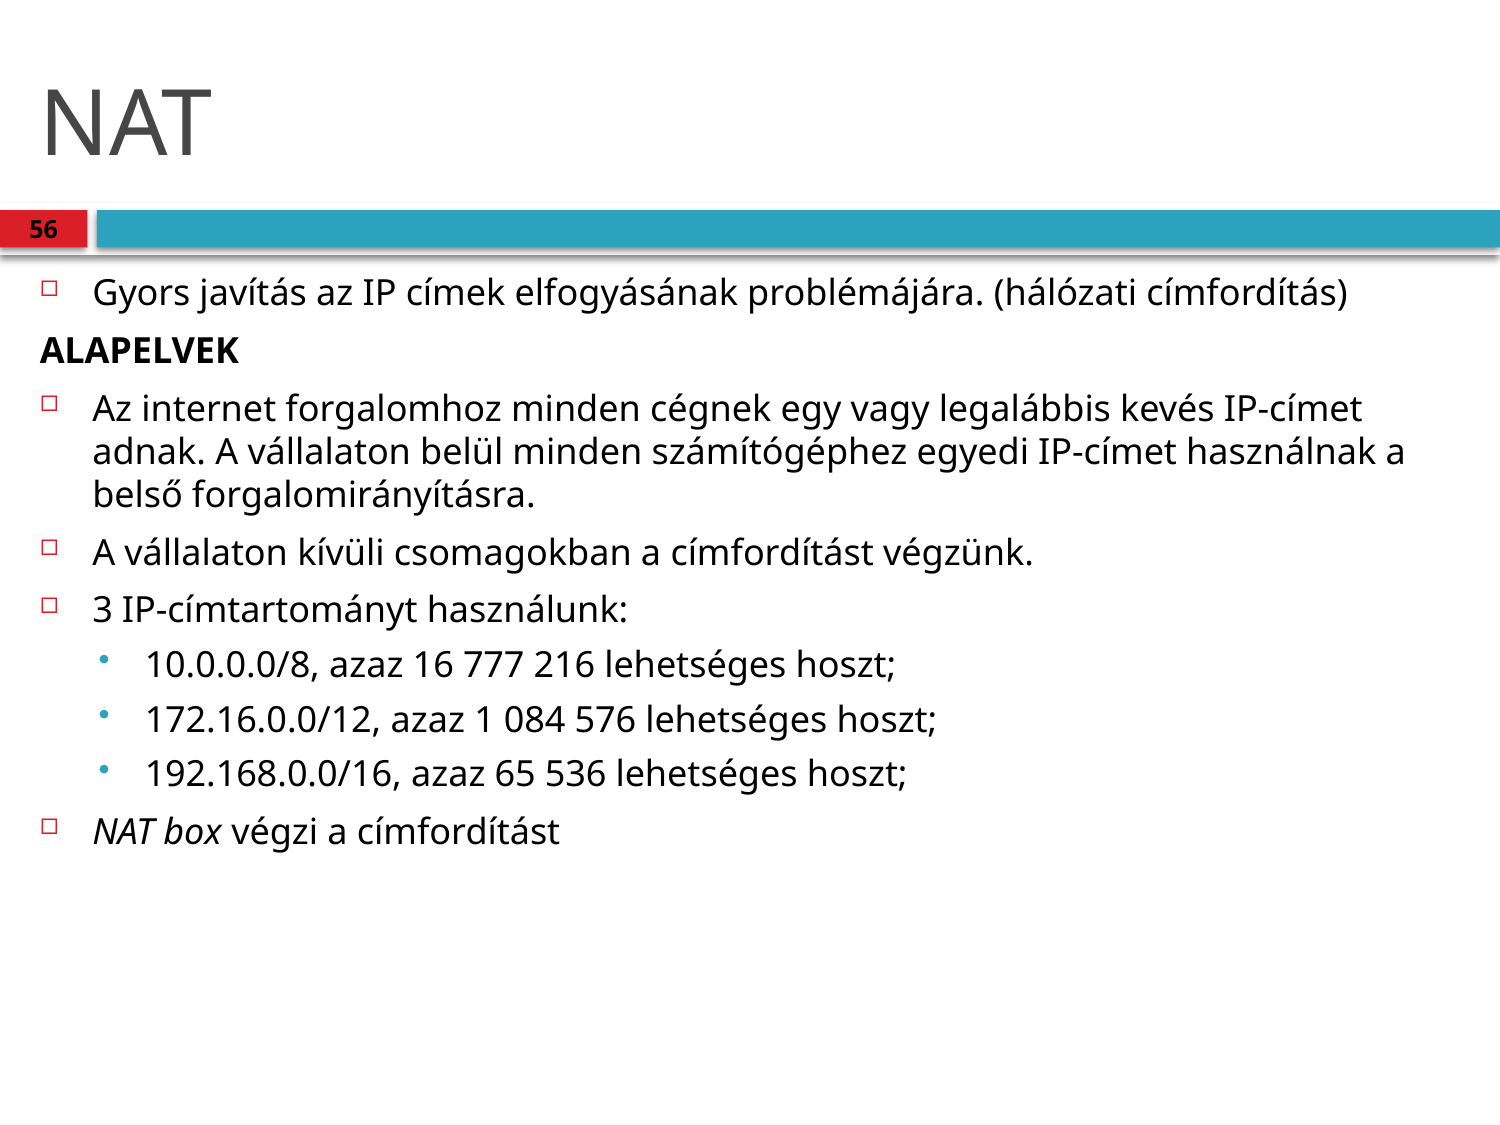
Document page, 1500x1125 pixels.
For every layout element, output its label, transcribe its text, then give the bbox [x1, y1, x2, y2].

slide_number 56 [0, 206, 88, 257]
title NAT [24, 37, 1475, 200]
list Gyors javítás az IP címek elfogyásának problémájára. (hálózati címfordítás) Alapelvek Az internet forgalomhoz minden cégnek egy vagy legalábbis kevés IP-címet adnak. A vállalaton belül minden számítógéphez egyedi IP-címet használnak a belső forgalomirányításra. A vállalaton kívüli csomagokban a címfordítást végzünk. 3 IP-címtartományt használunk: 10.0.0.0/8, azaz 16 777 216 lehetséges hoszt; 172.16.0.0/12, azaz 1 084 576 lehetséges hoszt; 192.168.0.0/16, azaz 65 536 lehetséges hoszt; NAT box végzi a címfordítást [24, 262, 1475, 1100]
